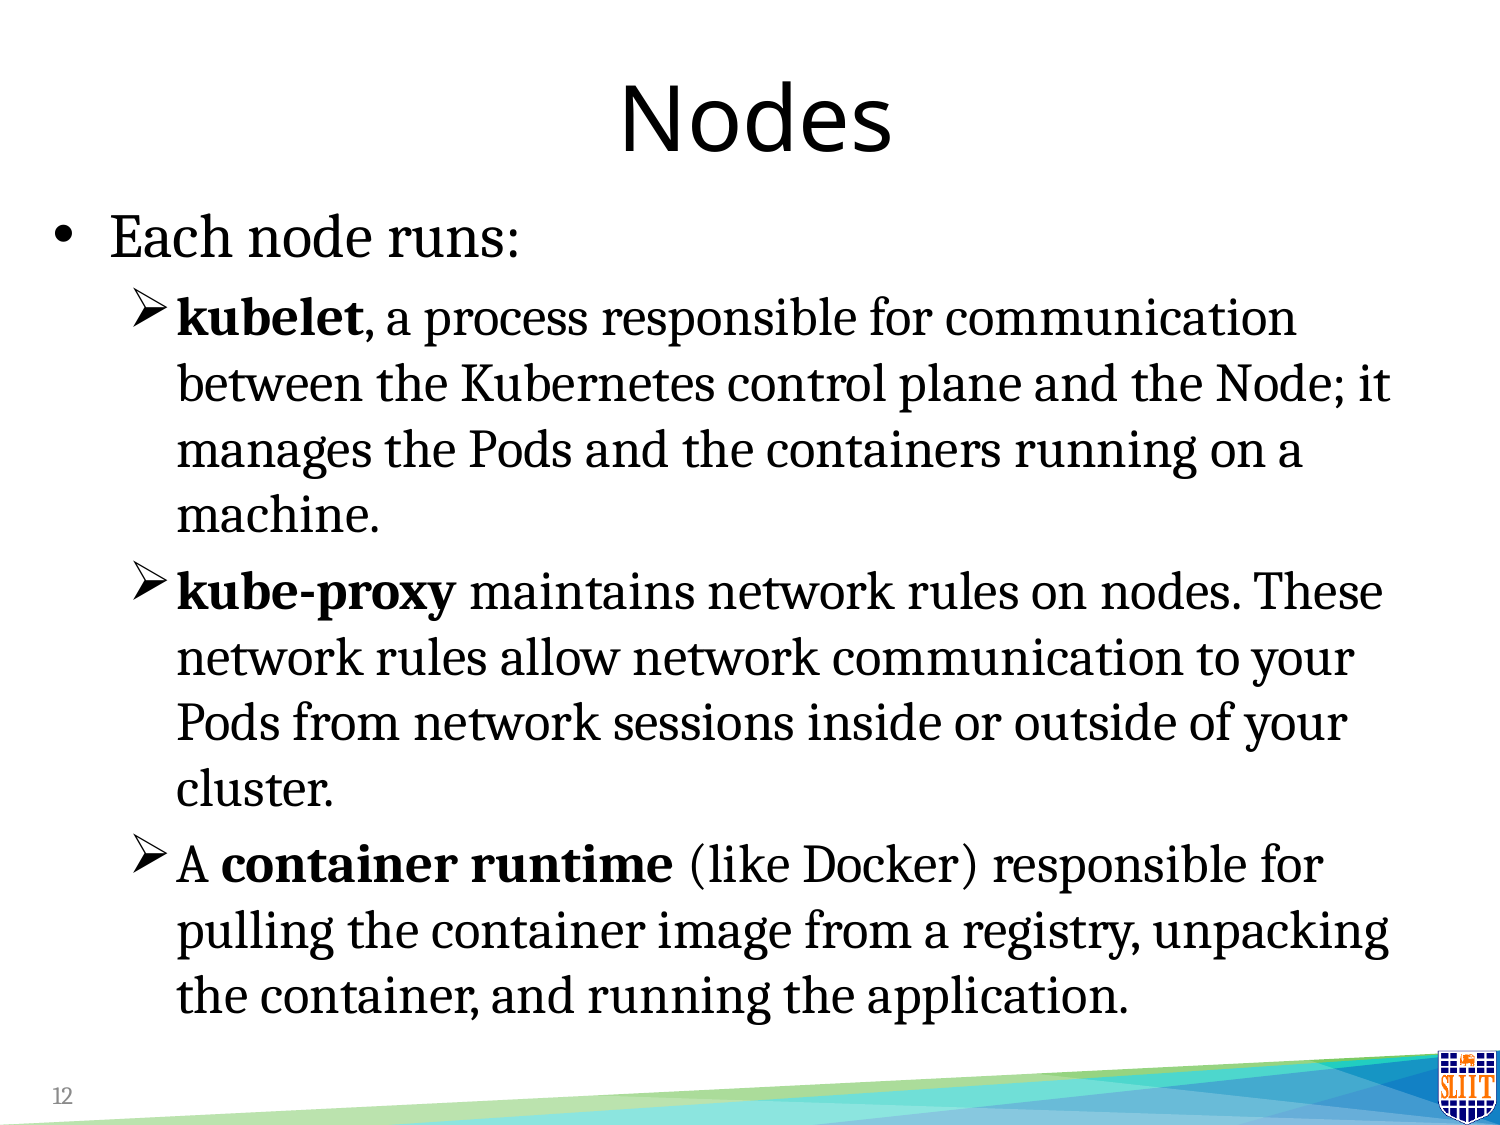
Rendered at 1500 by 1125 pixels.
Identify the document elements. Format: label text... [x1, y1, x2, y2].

list Each node runs: kubelet, a process responsible for communication between the Kubernetes control plane and the Node; it manages the Pods and the containers running on a machine. kube-proxy maintains network rules on nodes. These network rules allow network communication to your Pods from network sessions inside or outside of your cluster. A container runtime (like Docker) responsible for pulling the container image from a registry, unpacking the container, and running the application. [37, 187, 1475, 1038]
picture [1437, 1050, 1497, 1125]
title Nodes [37, 50, 1475, 180]
slide_number 12 [37, 1065, 388, 1125]
